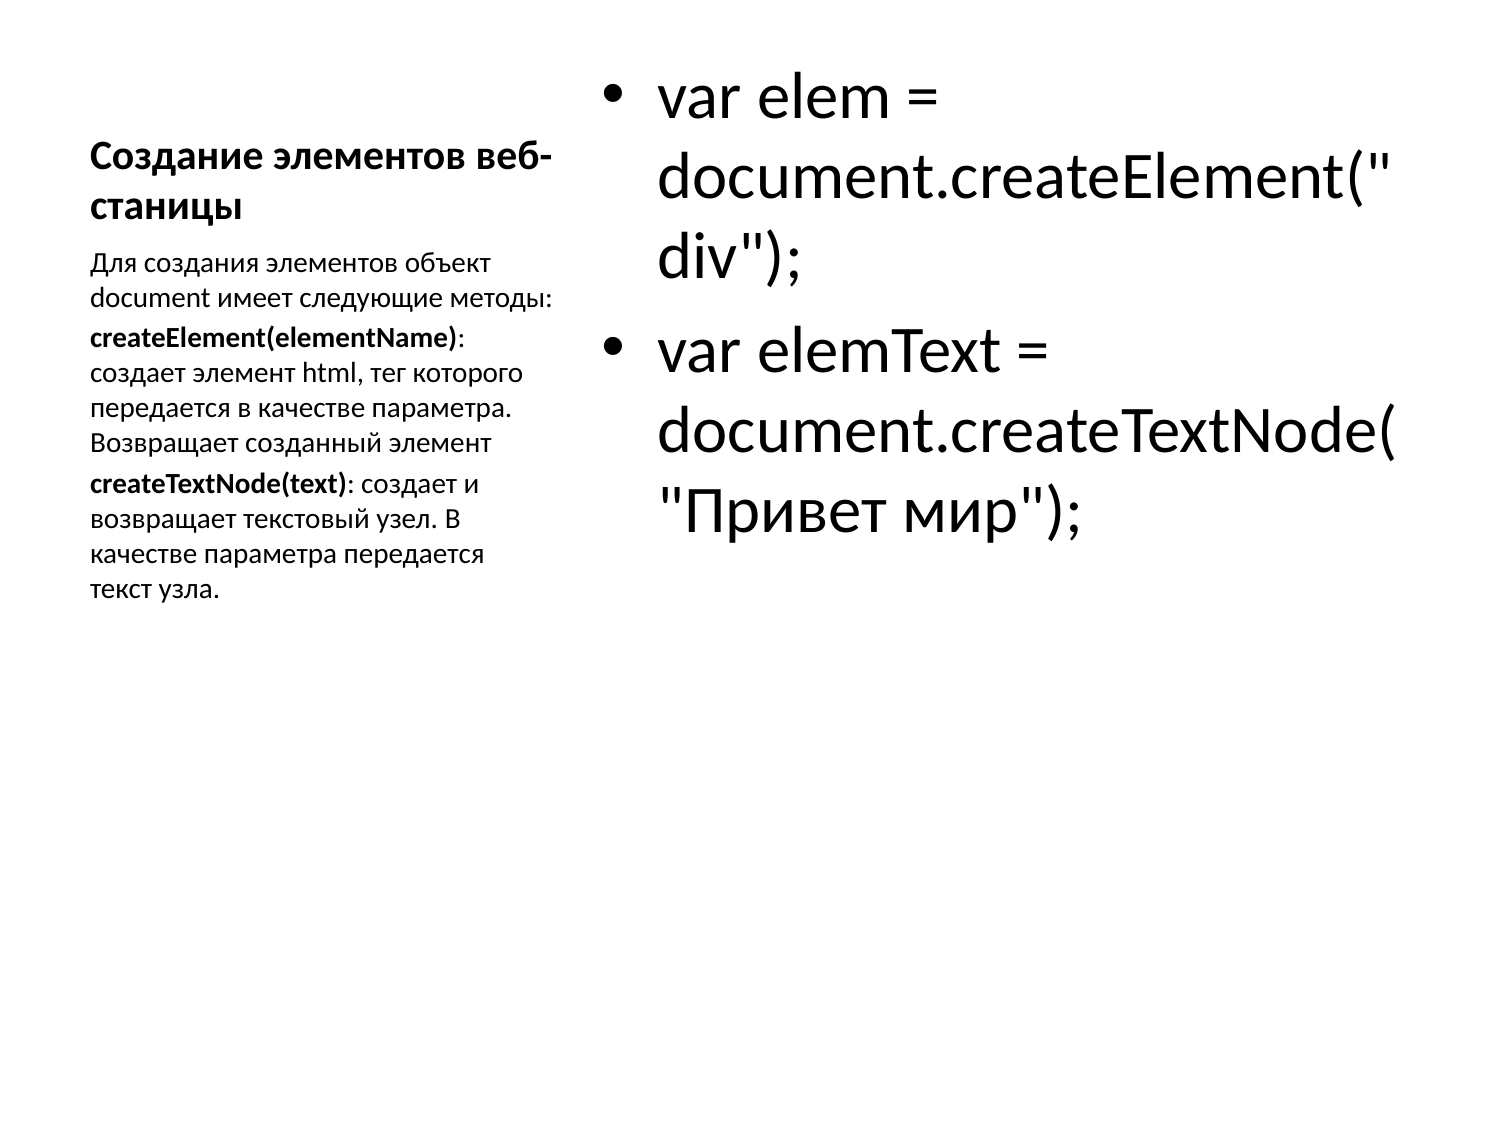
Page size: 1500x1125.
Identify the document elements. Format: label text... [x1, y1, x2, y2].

list Для создания элементов объект document имеет следующие методы: createElement(elementName): создает элемент html, тег которого передается в качестве параметра. Возвращает созданный элемент createTextNode(text): создает и возвращает текстовый узел. В качестве параметра передается текст узла. [75, 235, 569, 1005]
list var elem = document.createElement("div"); var elemText = document.createTextNode("Привет мир"); [586, 44, 1425, 1005]
title Создание элементов веб-станицы [75, 44, 569, 235]
